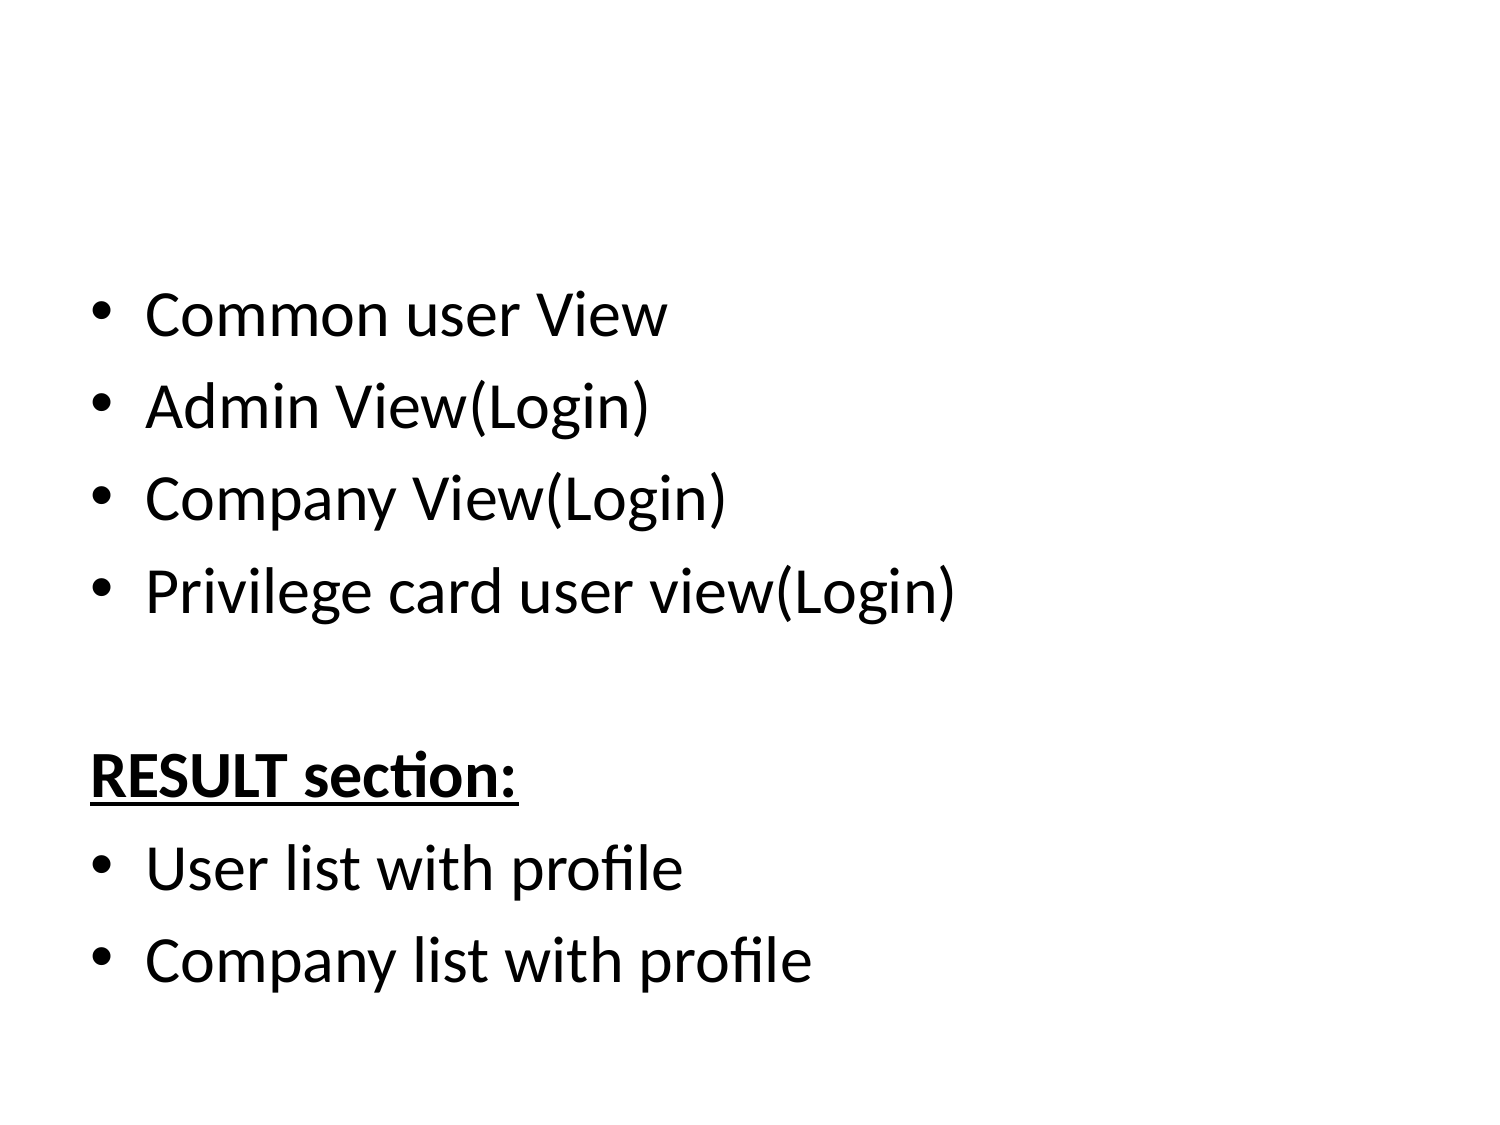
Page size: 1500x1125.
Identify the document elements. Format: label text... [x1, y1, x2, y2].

list Common user View Admin View(Login) Company View(Login) Privilege card user view(Login) RESULT section: User list with profile Company list with profile [75, 262, 1425, 1005]
